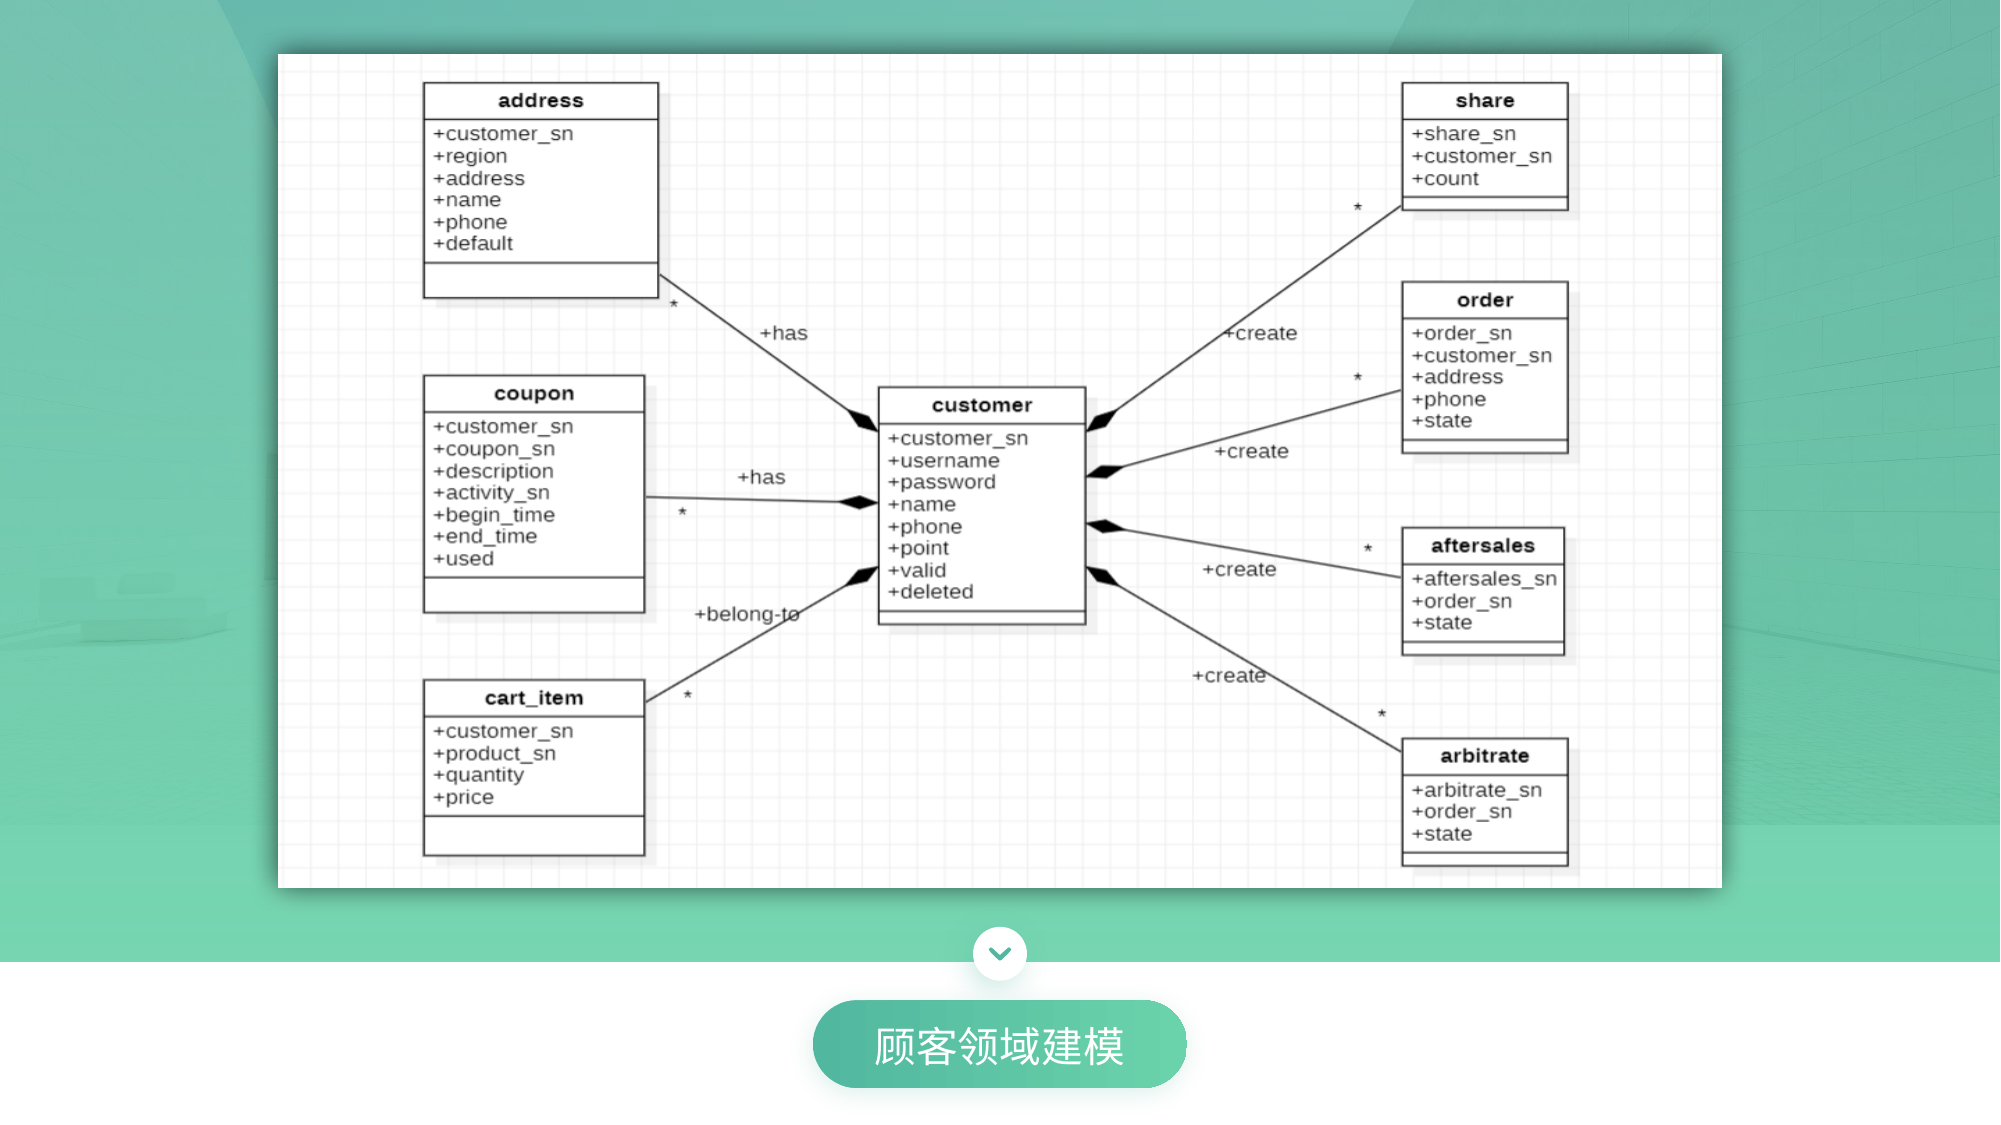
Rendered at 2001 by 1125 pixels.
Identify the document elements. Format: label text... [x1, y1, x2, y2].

text_box [0, 825, 2000, 962]
text_box 顾客领域建模 [811, 999, 1189, 1089]
picture [0, 0, 2000, 888]
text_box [973, 926, 1027, 981]
